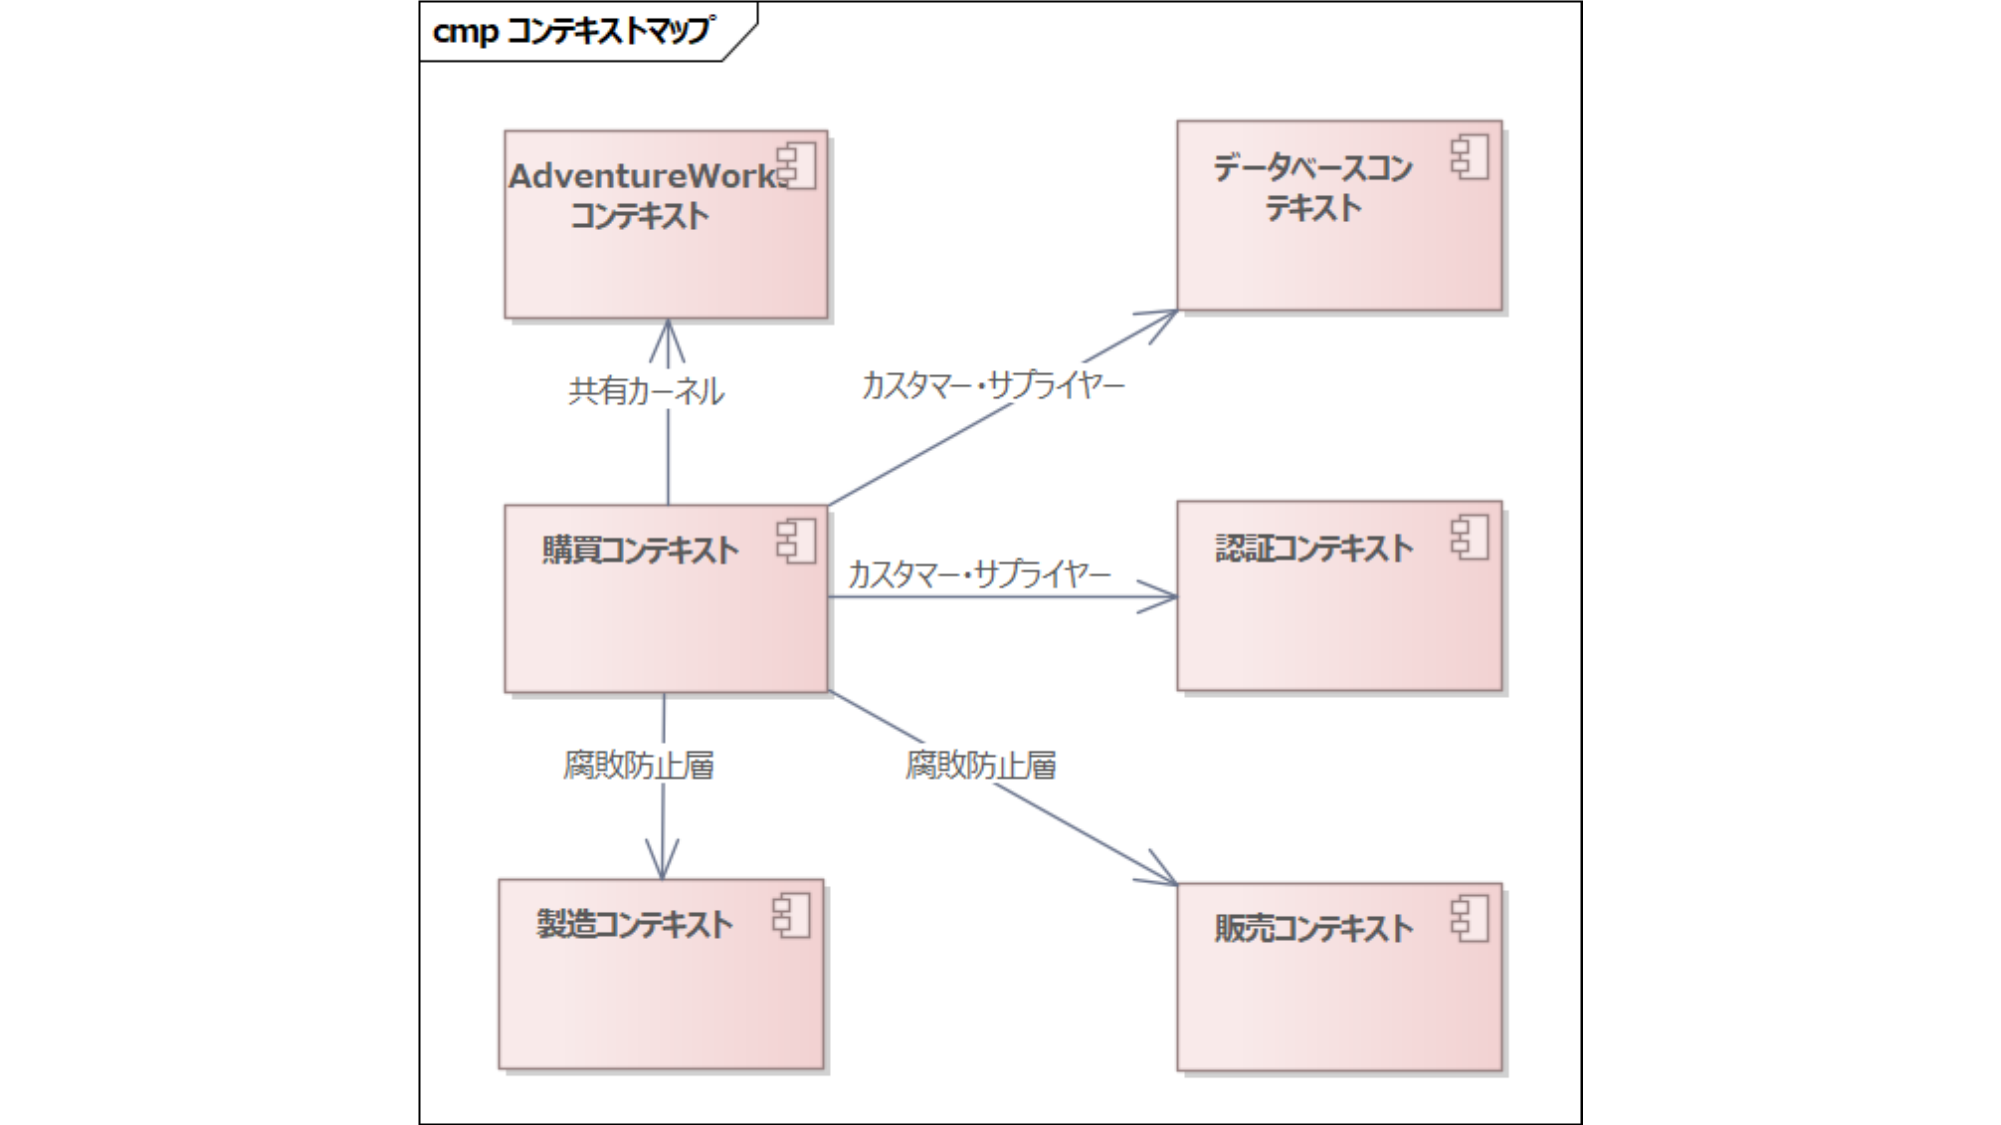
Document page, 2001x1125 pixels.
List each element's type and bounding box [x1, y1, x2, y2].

picture [417, 0, 1583, 1125]
